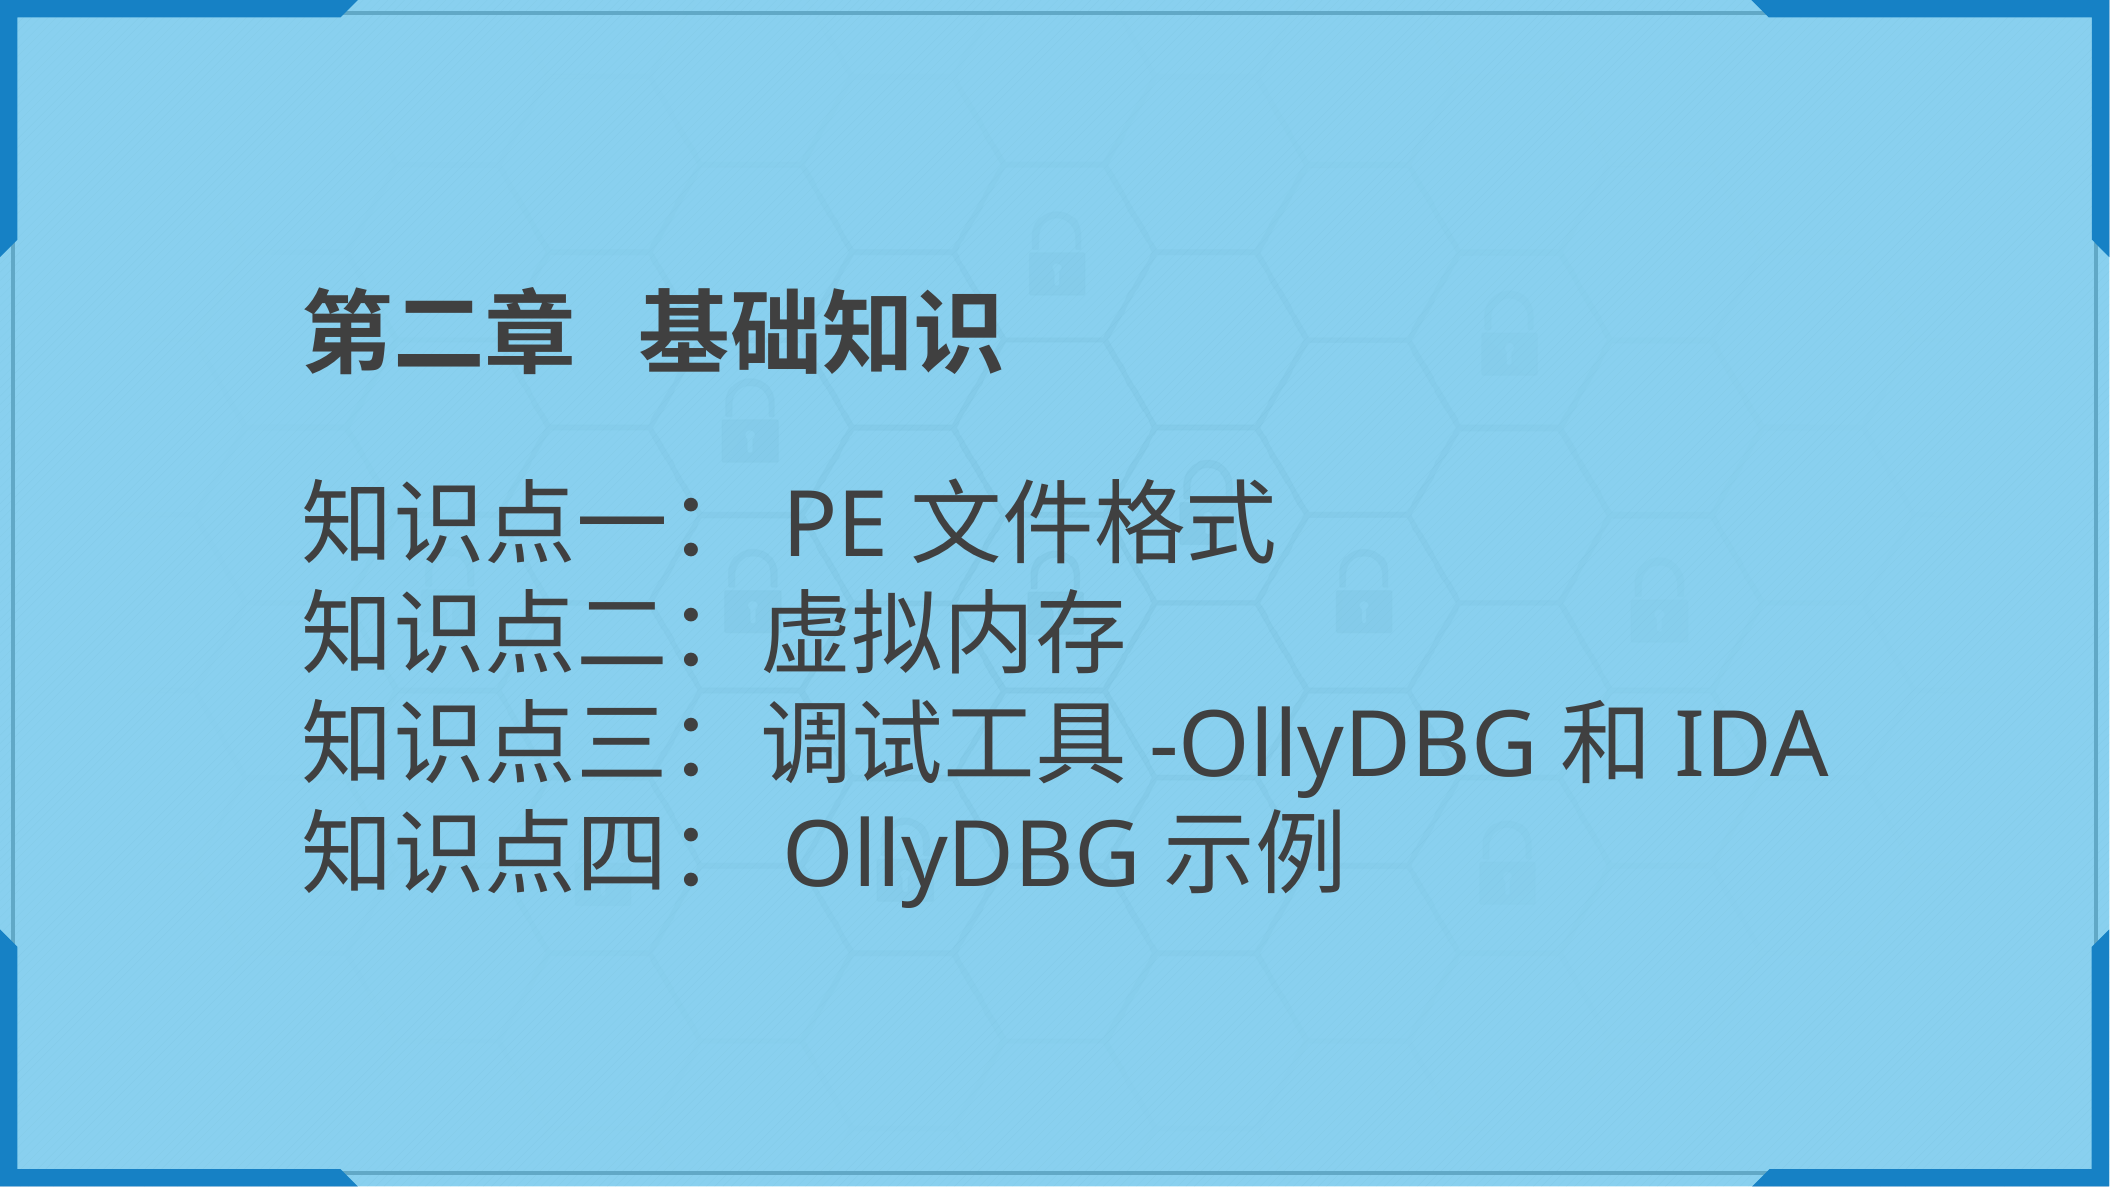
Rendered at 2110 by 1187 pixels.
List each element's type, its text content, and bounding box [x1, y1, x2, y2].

text_box 第二章 基础知识 知识点一：PE文件格式 知识点二：虚拟内存 知识点三：调试工具-OllyDBG和IDA 知识点四：OllyDBG示例 [286, 267, 2036, 912]
text_box [0, 0, 2110, 1187]
